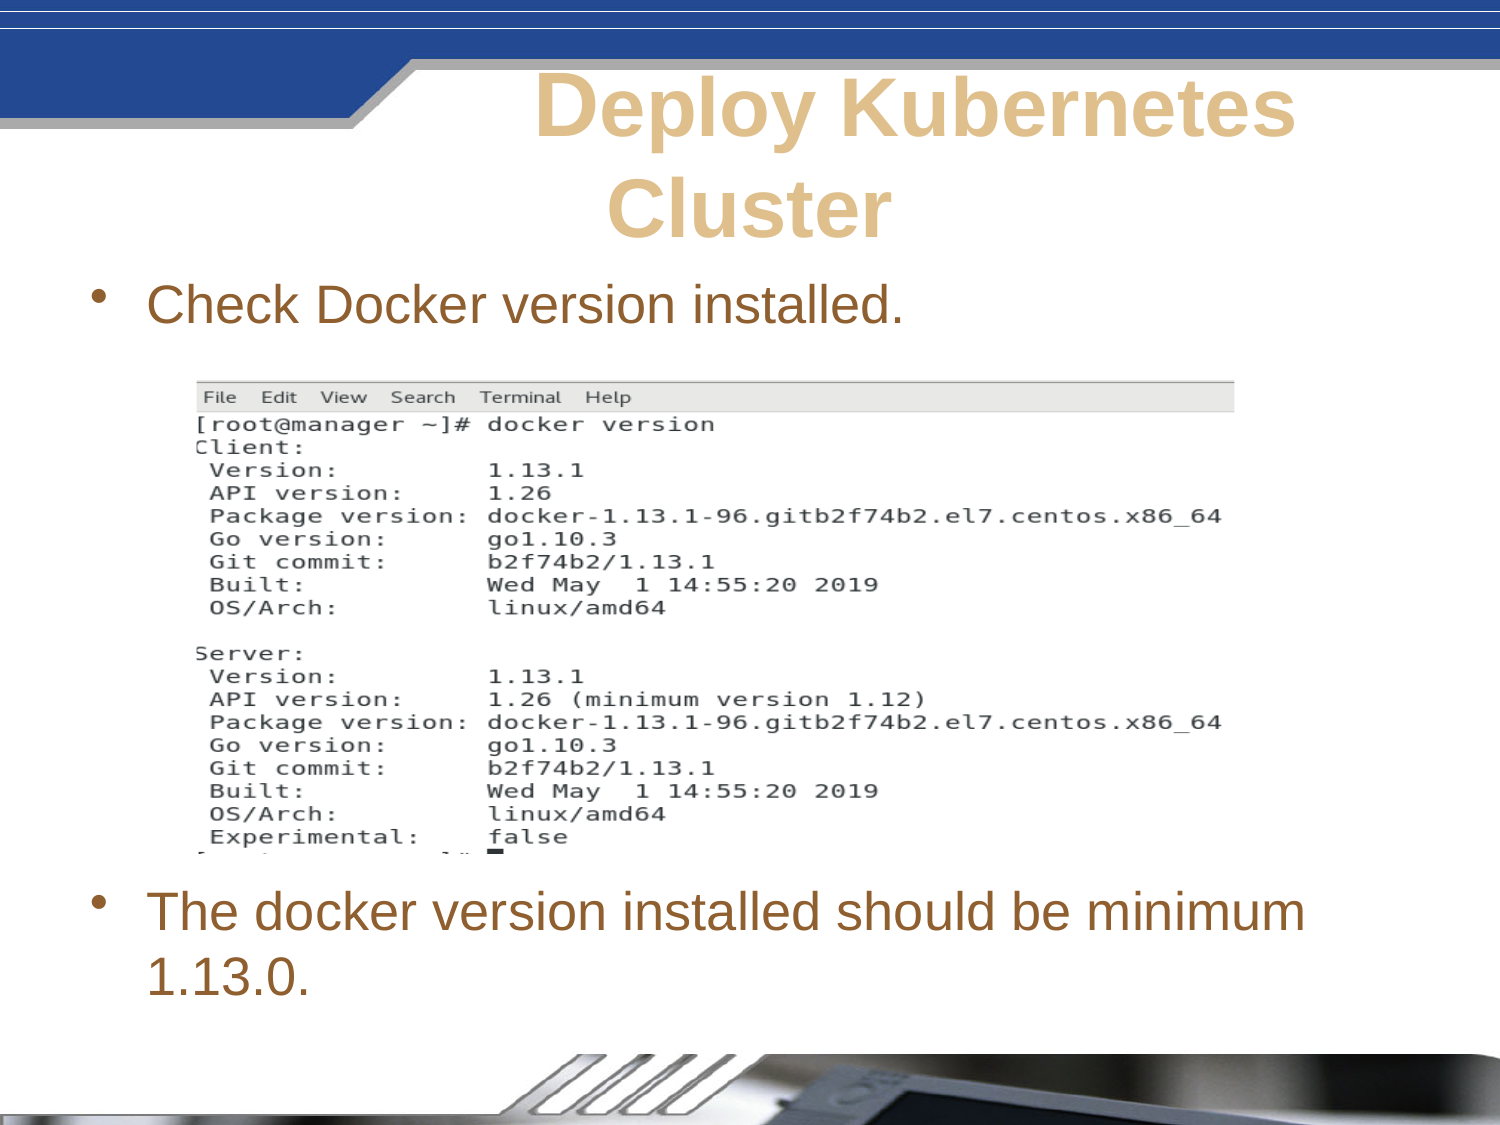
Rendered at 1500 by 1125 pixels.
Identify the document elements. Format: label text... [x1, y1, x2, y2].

list Check Docker version installed. The docker version installed should be minimum 1.13.0. [74, 262, 1426, 1006]
title Deploy Kubernetes Cluster [74, 66, 1426, 233]
picture [0, 0, 1500, 1125]
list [196, 380, 1235, 854]
